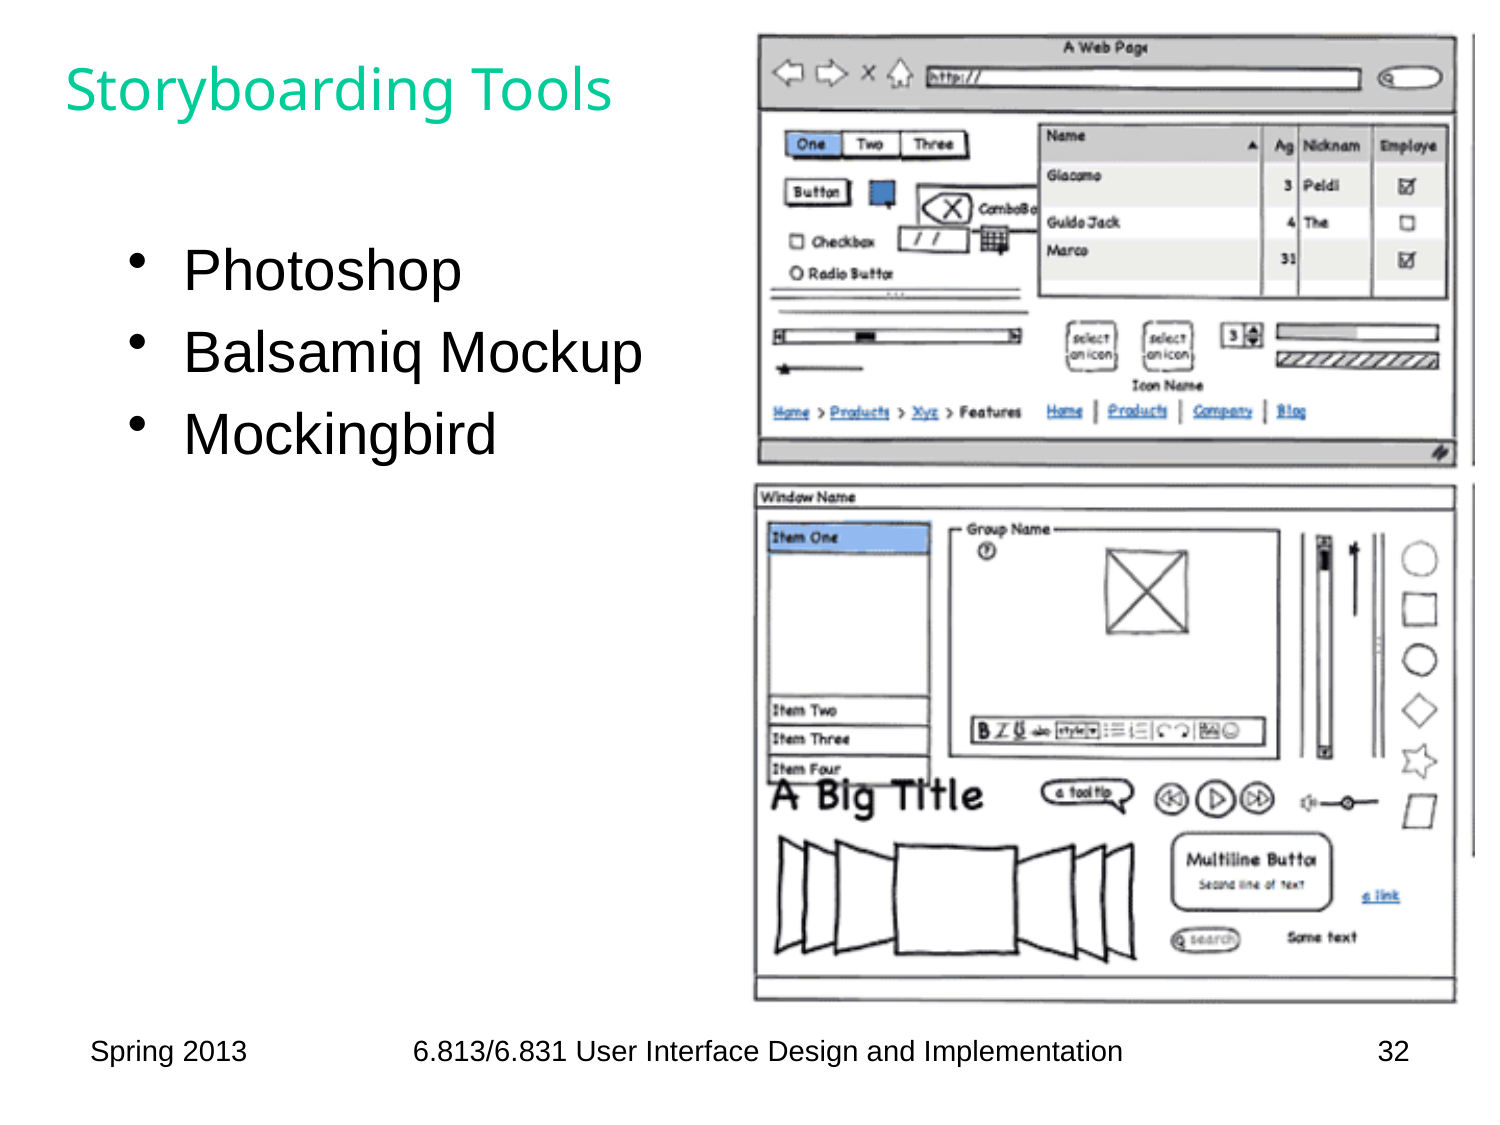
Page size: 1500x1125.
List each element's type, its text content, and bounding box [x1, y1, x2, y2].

list Photoshop Balsamiq Mockup Mockingbird [112, 224, 723, 1001]
footer 6.813/6.831 User Interface Design and Implementation [312, 1024, 1226, 1103]
slide_number 32 [1237, 1030, 1426, 1103]
slide_number Spring 2013 [74, 1024, 301, 1103]
title Storyboarding Tools [49, 24, 723, 151]
picture [728, 12, 1476, 1021]
